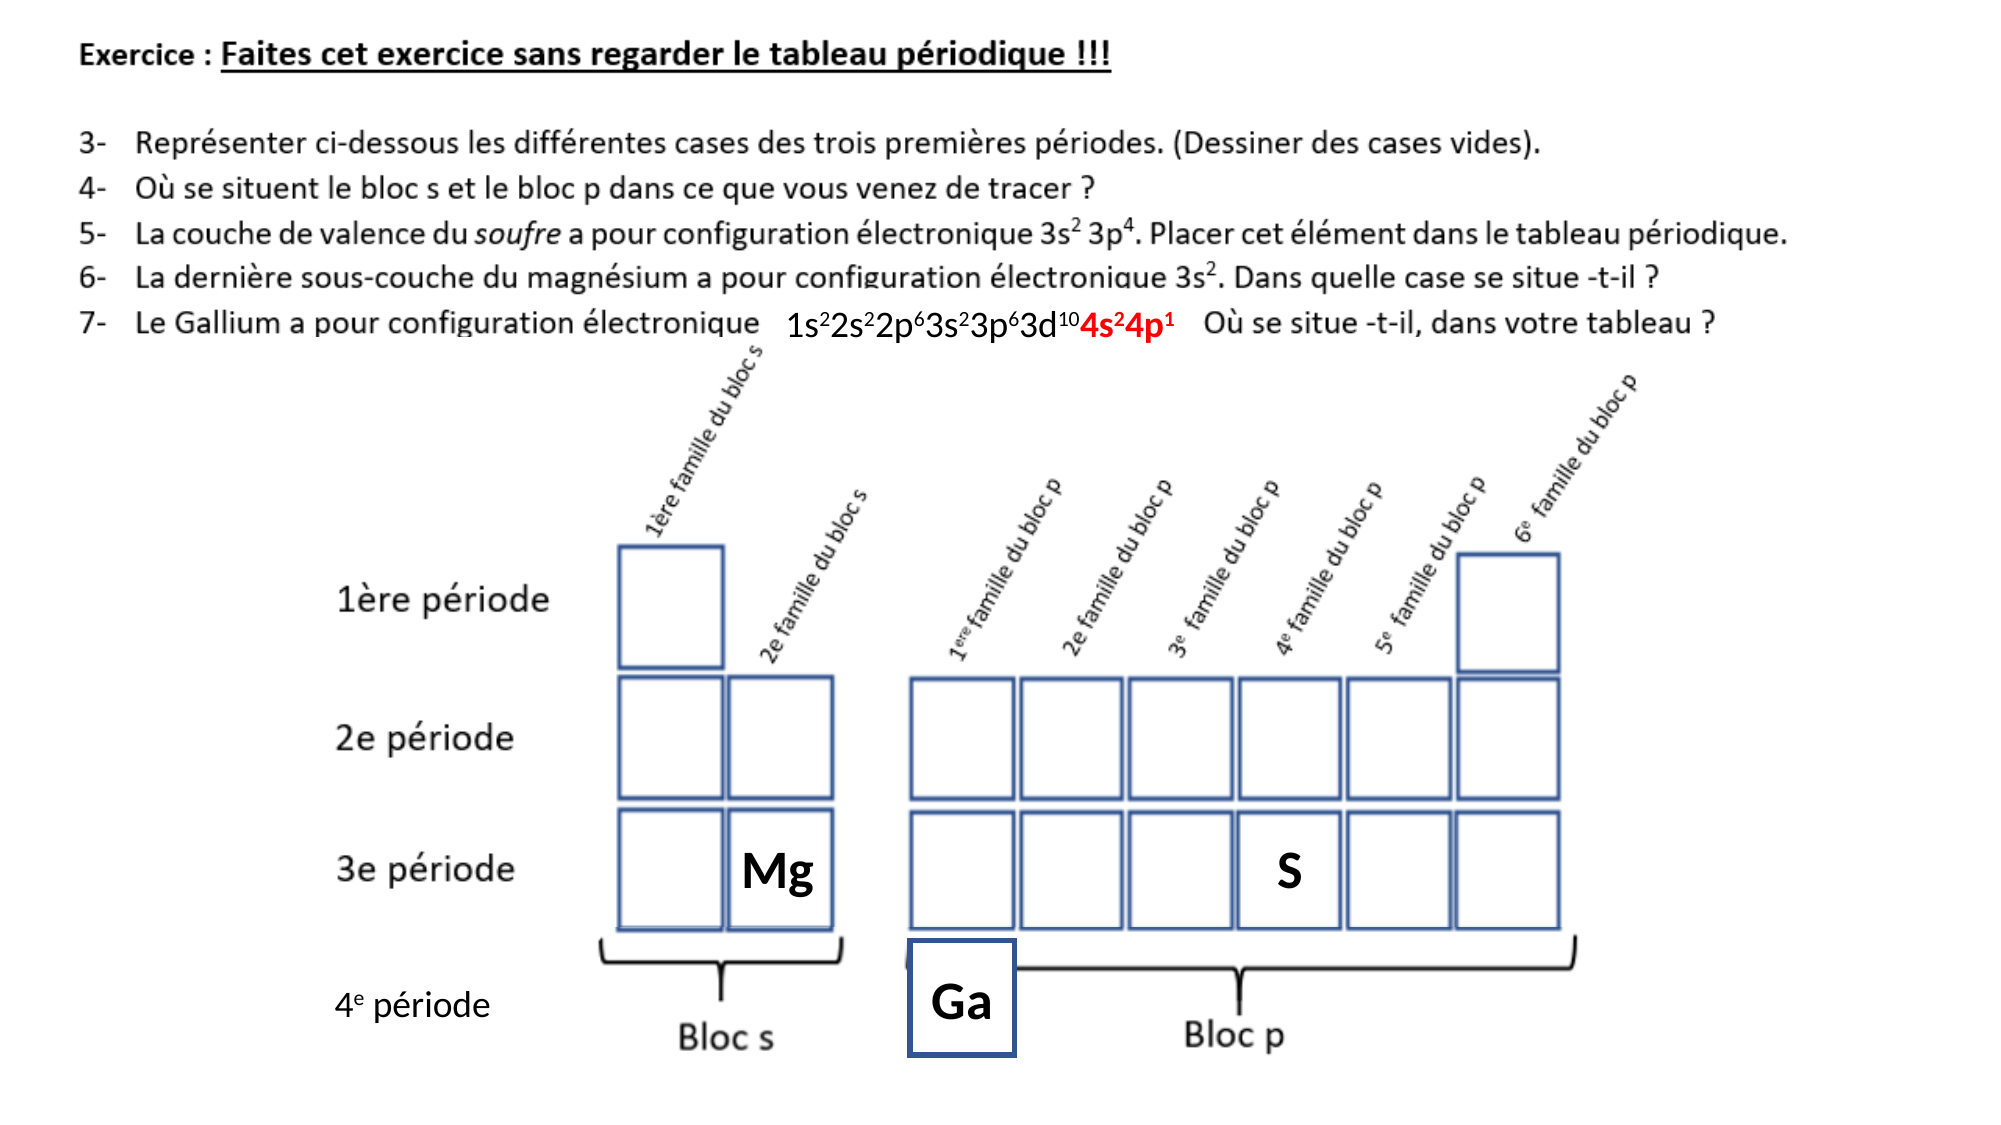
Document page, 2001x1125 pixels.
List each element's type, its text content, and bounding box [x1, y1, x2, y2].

picture [56, 122, 1815, 1071]
picture [56, 31, 1815, 75]
text_box 4e période [319, 972, 567, 1032]
